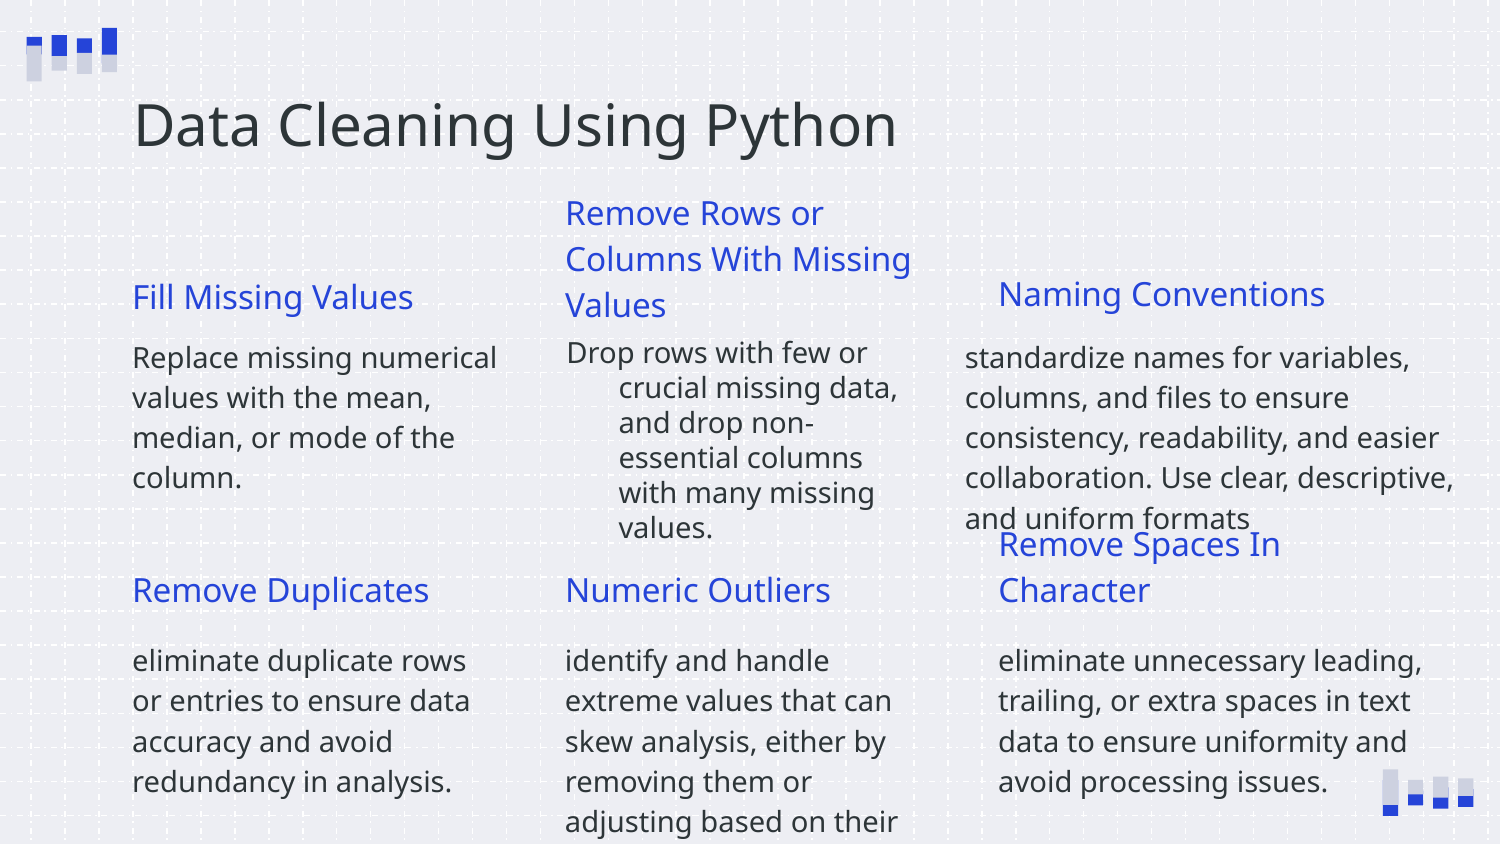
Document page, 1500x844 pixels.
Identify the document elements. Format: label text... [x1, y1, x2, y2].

subtitle Remove Duplicates [117, 502, 517, 625]
subtitle Numeric Outliers [550, 502, 950, 625]
subtitle Drop rows with few or crucial missing data, and drop non-essential columns with many missing values. [528, 319, 929, 452]
subtitle identify and handle extreme values that can skew analysis, either by removing them or adjusting based on their relevance. [550, 625, 950, 756]
subtitle eliminate unnecessary leading, trailing, or extra spaces in text data to ensure uniformity and avoid processing issues. [983, 622, 1441, 756]
subtitle Remove Rows or Columns With Missing Values [550, 252, 983, 386]
subtitle standardize names for variables, columns, and files to ensure consistency, readability, and easier collaboration. Use clear, descriptive, and uniform formats [949, 319, 1500, 452]
subtitle Fill Missing Values [117, 198, 517, 332]
title Data Cleaning Using Python [118, 72, 1382, 167]
subtitle Naming Conventions [983, 241, 1383, 375]
subtitle Remove Spaces In Character [983, 502, 1383, 625]
subtitle Replace missing numerical values with the mean, median, or mode of the column. [116, 319, 517, 452]
subtitle eliminate duplicate rows or entries to ensure data accuracy and avoid redundancy in analysis. [116, 622, 517, 756]
